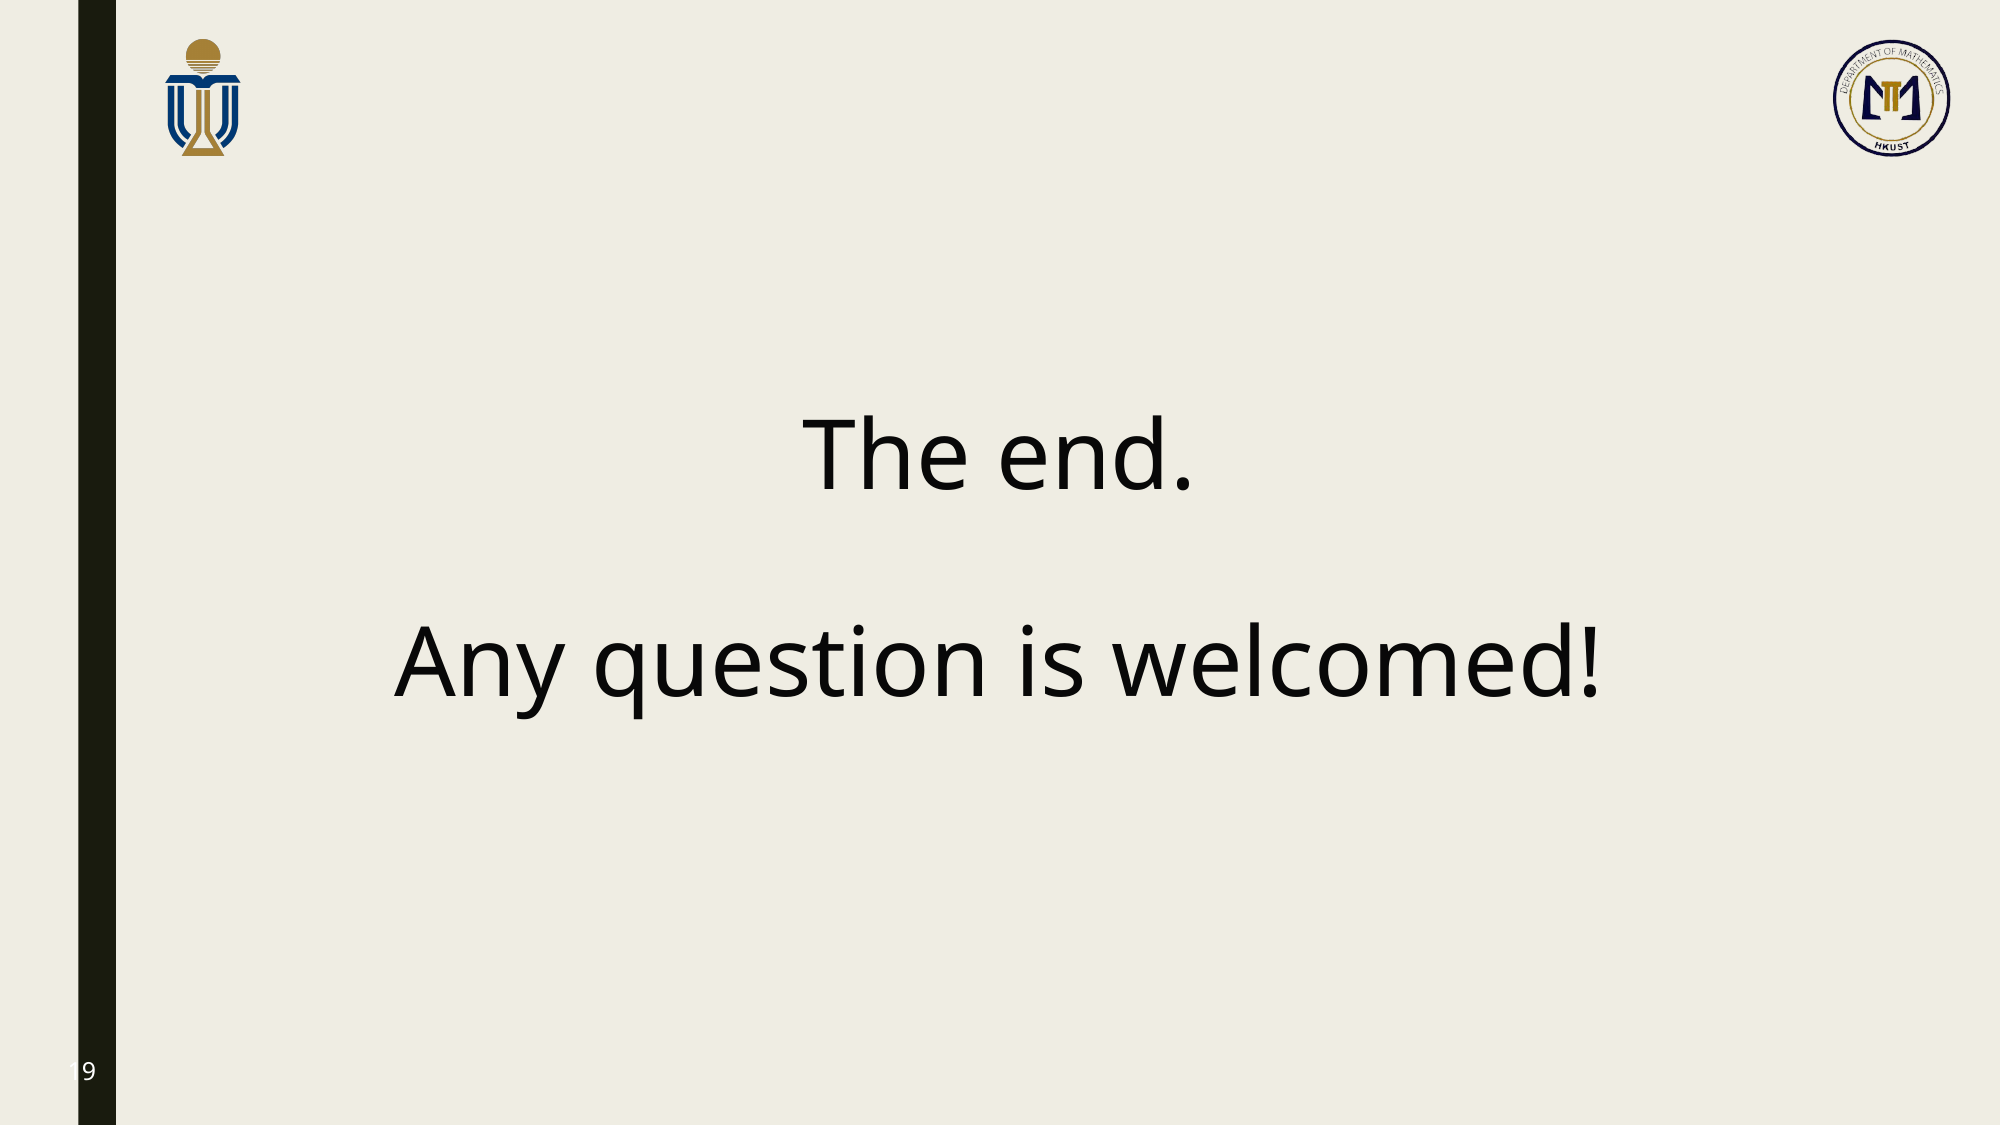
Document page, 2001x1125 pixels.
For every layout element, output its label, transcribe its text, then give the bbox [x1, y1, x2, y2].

picture [164, 38, 242, 157]
title The end. Any question is welcomed! [365, 386, 1635, 739]
slide_number 19 [52, 1042, 475, 1103]
picture [1832, 38, 1951, 157]
